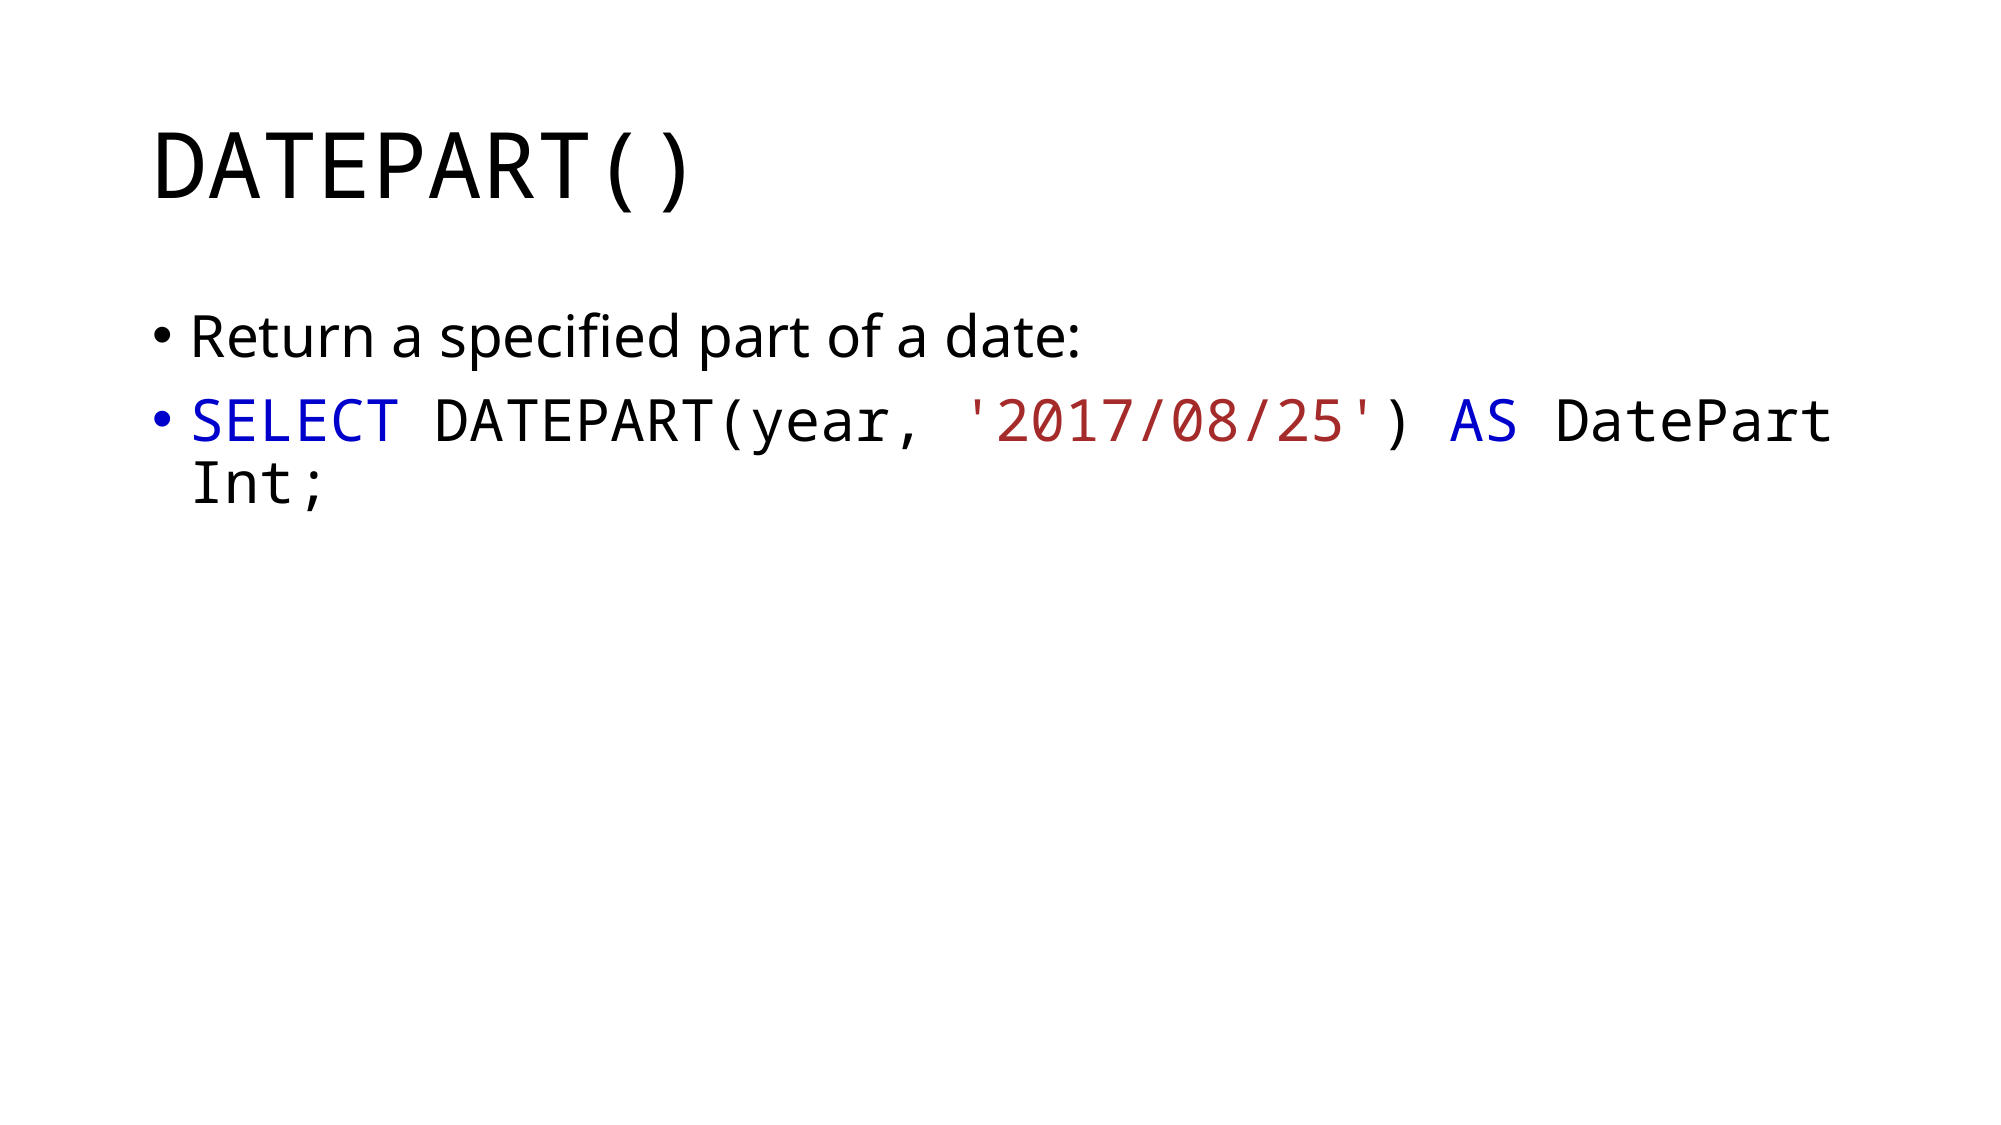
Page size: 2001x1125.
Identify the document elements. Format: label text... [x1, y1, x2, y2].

title DATEPART() [137, 59, 1863, 278]
list Return a specified part of a date: SELECT DATEPART(year, '2017/08/25') AS DatePartInt; [137, 299, 1863, 1014]
